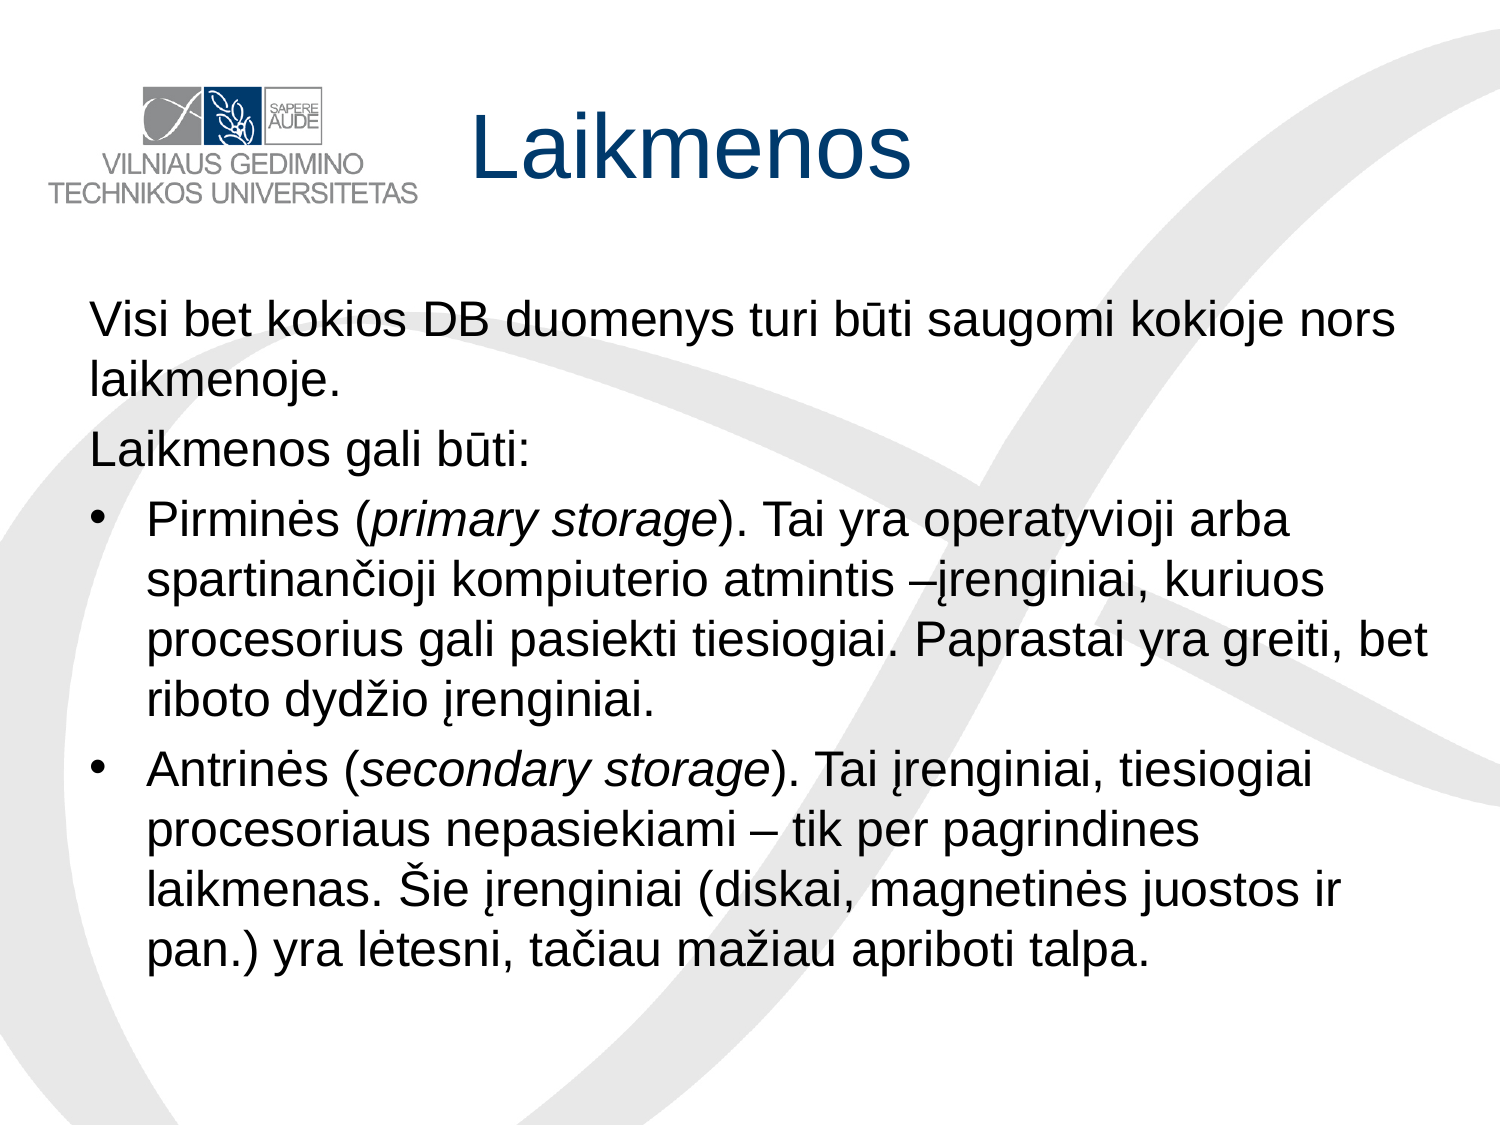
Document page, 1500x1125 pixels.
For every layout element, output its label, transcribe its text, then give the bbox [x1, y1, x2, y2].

picture [0, 0, 1500, 1125]
title Laikmenos [454, 19, 1447, 265]
list Visi bet kokios DB duomenys turi būti saugomi kokioje nors laikmenoje. Laikmenos gali būti: Pirminės (primary storage). Tai yra operatyvioji arba spartinančioji kompiuterio atmintis –įrenginiai, kuriuos procesorius gali pasiekti tiesiogiai. Paprastai yra greiti, bet riboto dydžio įrenginiai. Antrinės (secondary storage). Tai įrenginiai, tiesiogiai procesoriaus nepasiekiami – tik per pagrindines laikmenas. Šie įrenginiai (diskai, magnetinės juostos ir pan.) yra lėtesni, tačiau mažiau apriboti talpa. [75, 278, 1447, 1035]
